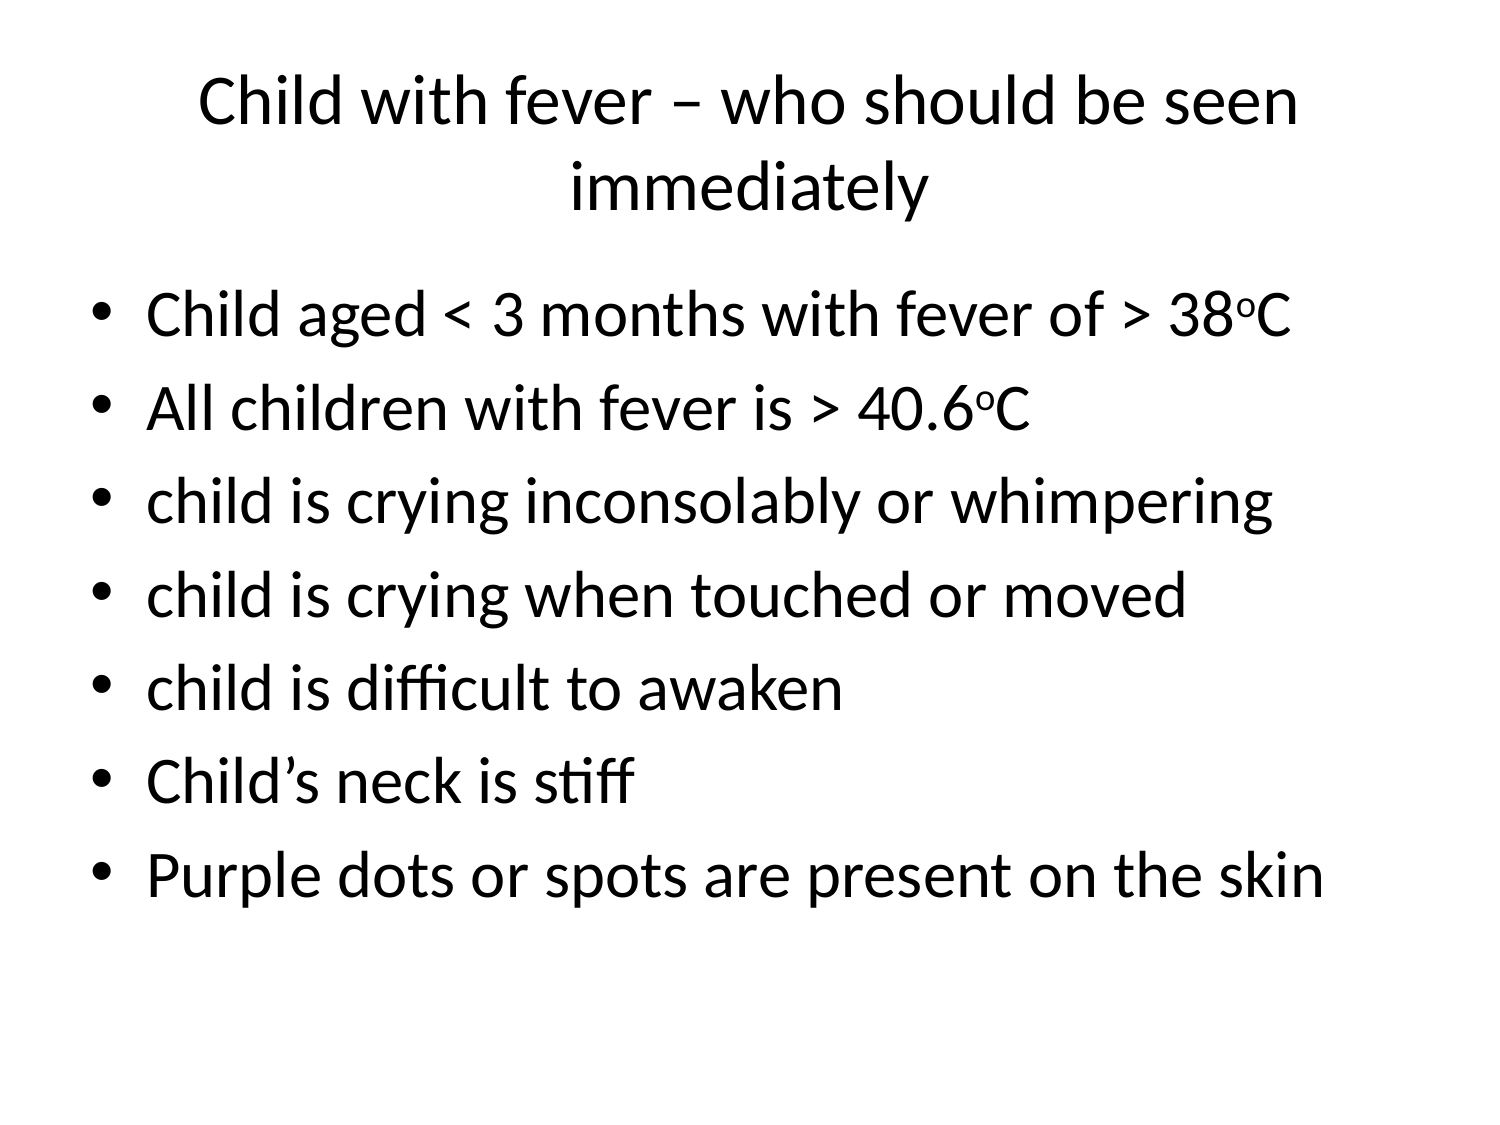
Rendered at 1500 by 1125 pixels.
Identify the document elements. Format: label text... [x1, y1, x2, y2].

title Child with fever – who should be seen immediately [75, 45, 1425, 233]
list [837, 262, 1500, 1083]
list Child aged < 3 months with fever of > 38oC All children with fever is > 40.6oC child is crying inconsolably or whimpering child is crying when touched or moved child is difficult to awaken Child’s neck is stiff Purple dots or spots are present on the skin [75, 262, 837, 1005]
